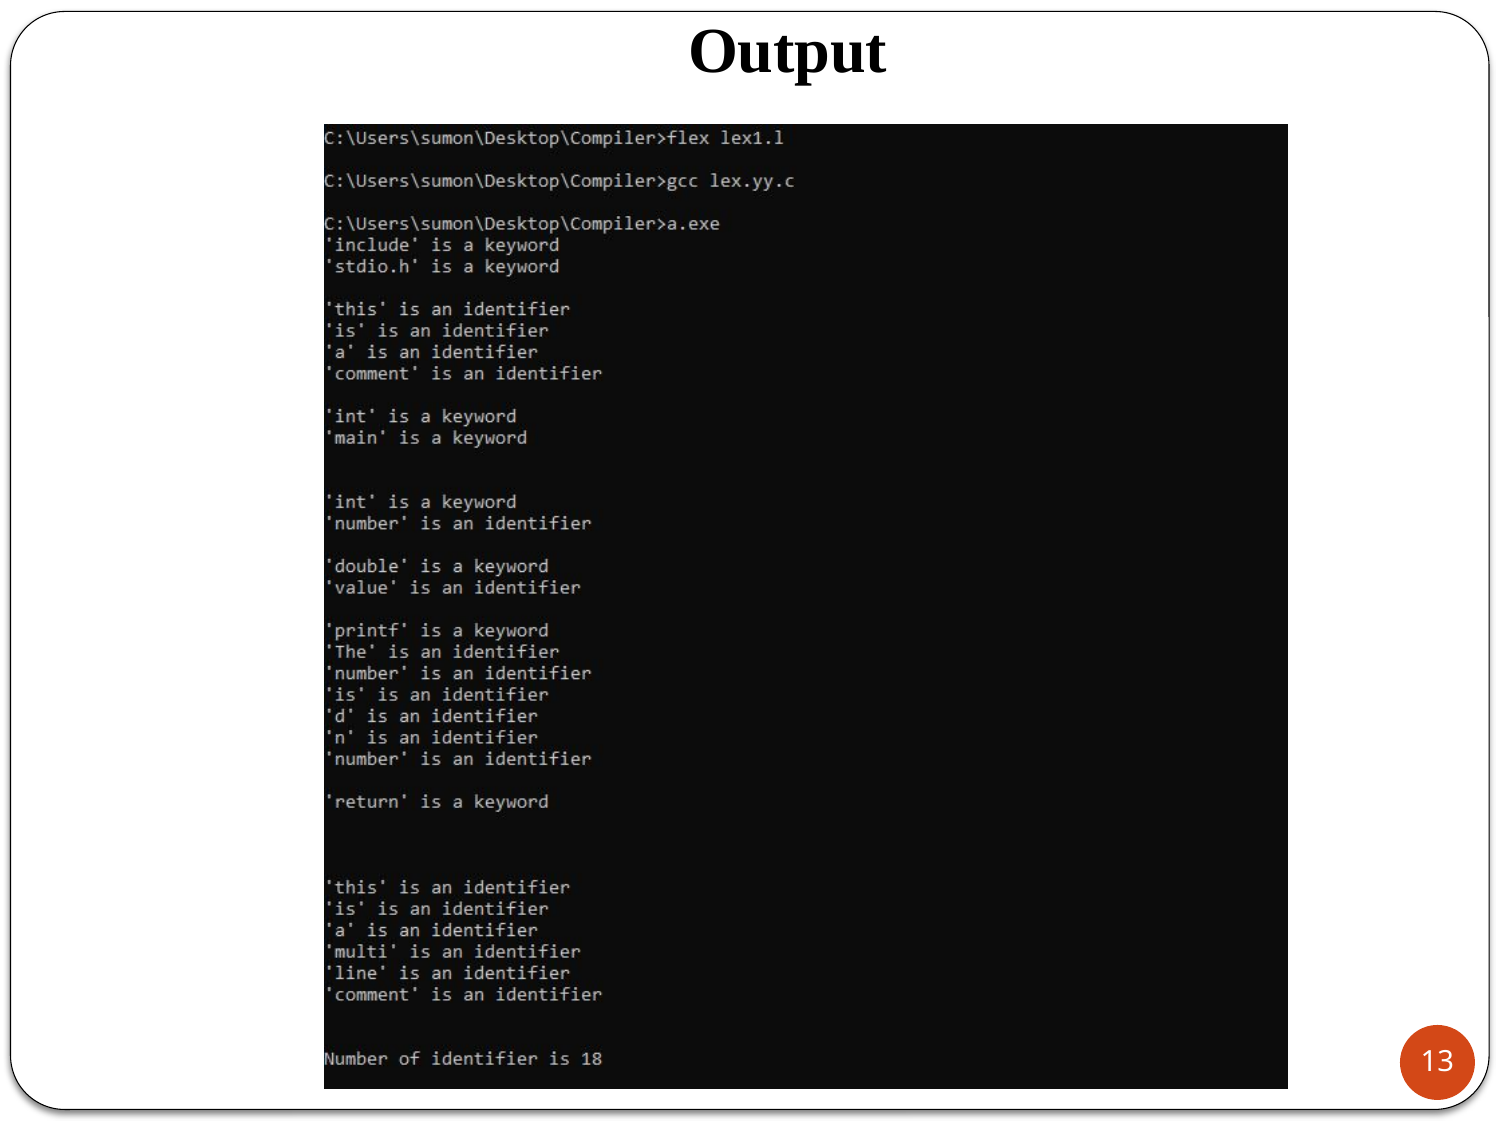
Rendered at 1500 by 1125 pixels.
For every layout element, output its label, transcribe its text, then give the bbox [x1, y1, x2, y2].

slide_number 13 [1399, 1024, 1475, 1100]
title Output [150, 0, 1425, 100]
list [324, 124, 1288, 1090]
